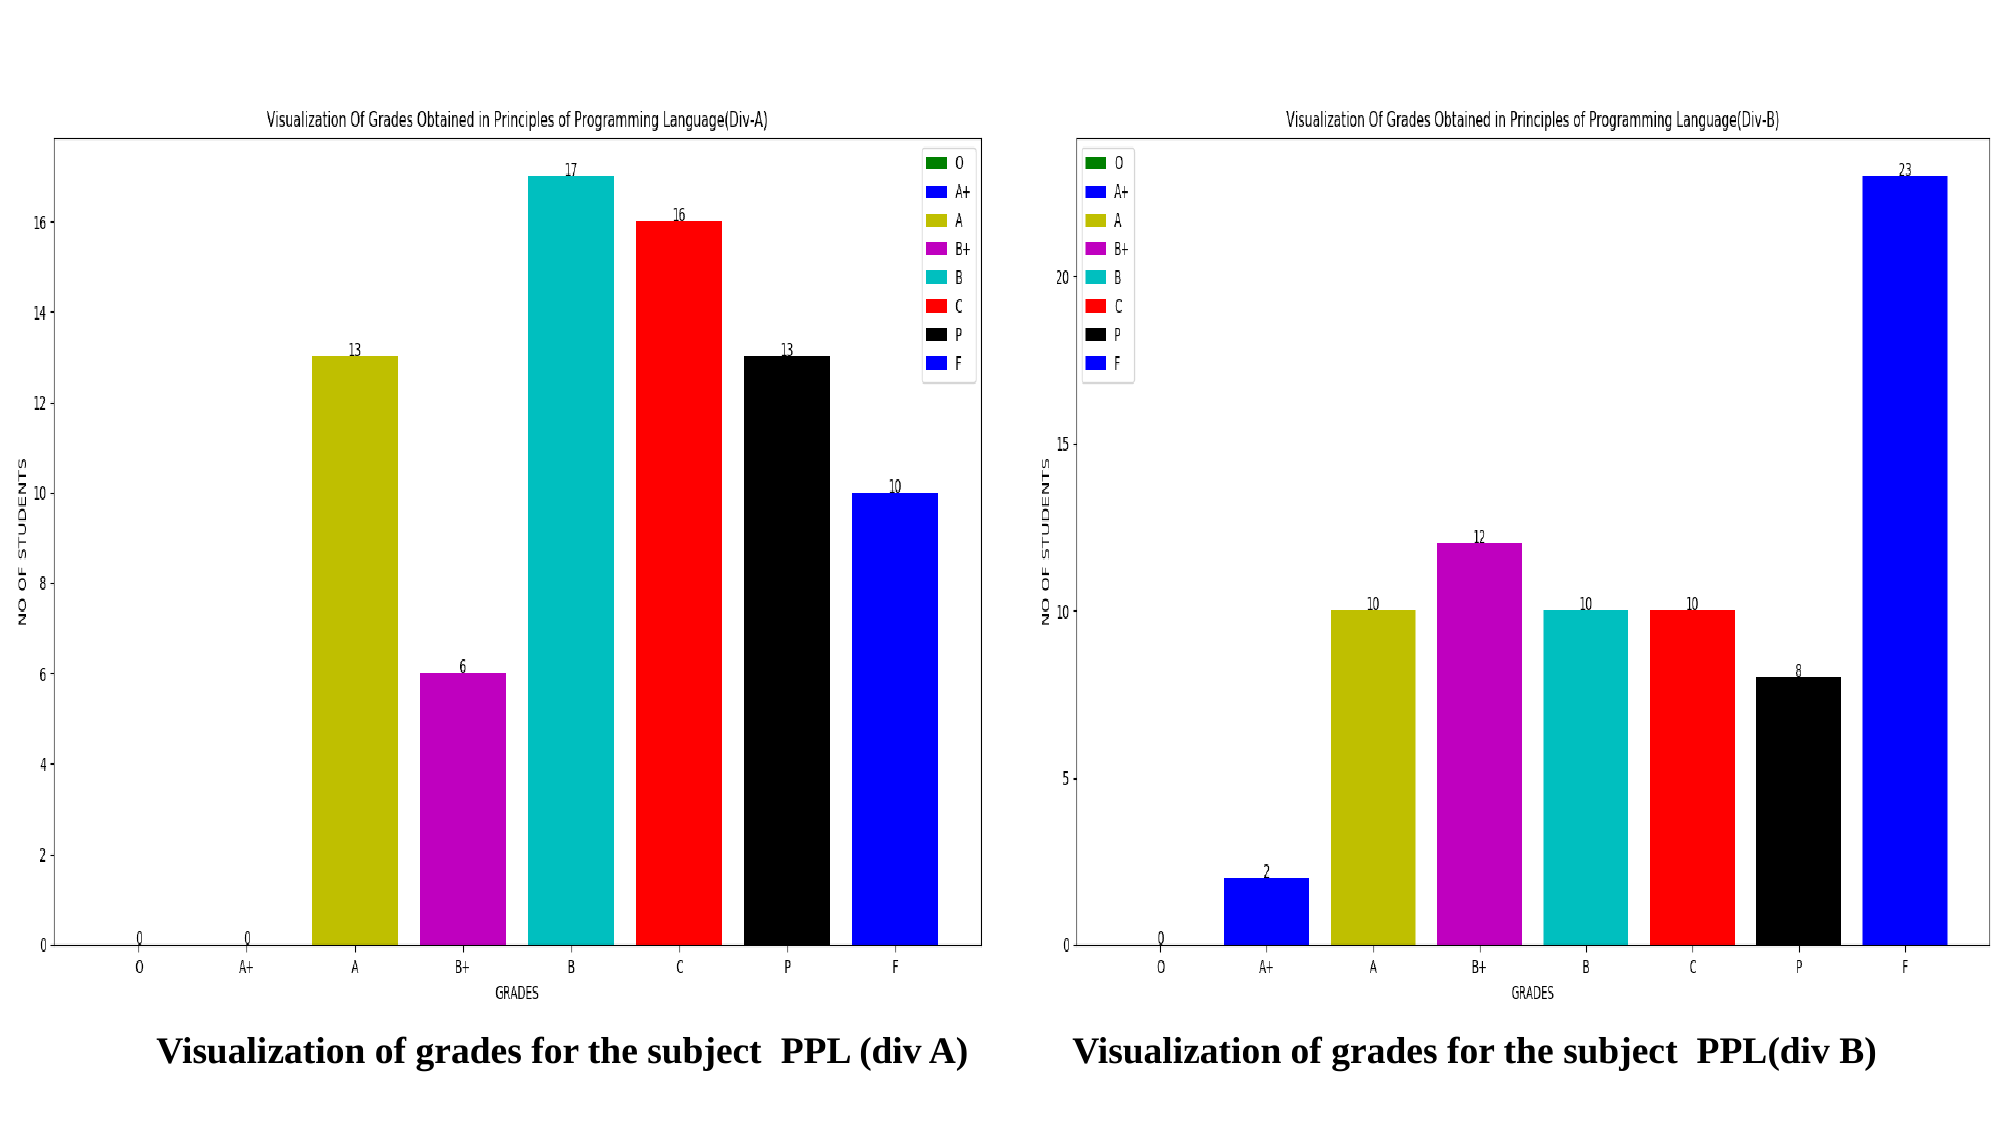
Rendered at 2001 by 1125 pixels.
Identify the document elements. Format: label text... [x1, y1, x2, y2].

text_box Visualization of grades for the subject PPL (div A) [141, 1020, 985, 1079]
text_box Visualization of grades for the subject PPL(div B) [1057, 1020, 1893, 1079]
picture [0, 103, 2000, 1020]
